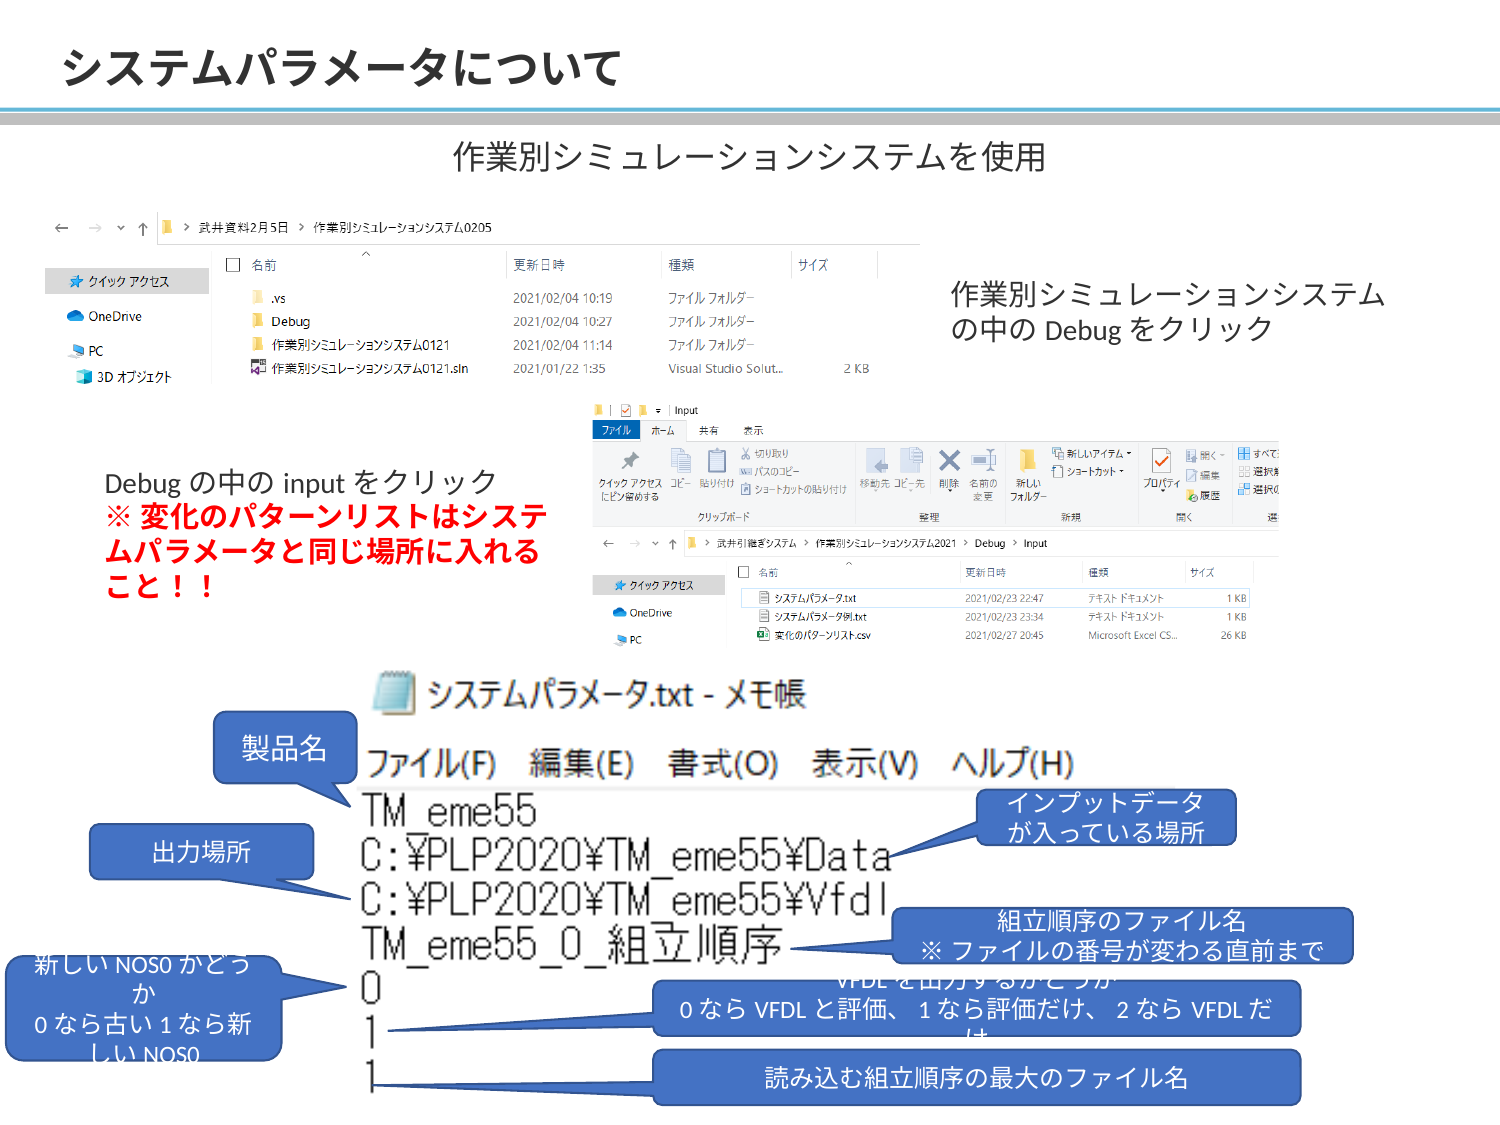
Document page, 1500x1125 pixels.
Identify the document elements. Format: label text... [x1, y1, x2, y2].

text_box 製品名 [212, 710, 356, 808]
picture [45, 212, 920, 384]
text_box 作業別シミュレーションシステムの中のDebugをクリック [935, 268, 1426, 354]
text_box 読み込む組立順序の最大のファイル名 [653, 1048, 1302, 1107]
text_box 新しいNOS0かどうか 0なら古い1なら新しいNOS0 [4, 955, 347, 1062]
text_box インプットデータが入っている場所 [1176, 788, 1237, 847]
text_box 出力場所 [88, 823, 351, 901]
text_box VFDLを出力するかどうか 0ならVFDLと評価、1なら評価だけ、2ならVFDLだけ [1176, 979, 1302, 1037]
title システムパラメータについて [45, 29, 1462, 105]
text_box 組立順序のファイル名 ※ファイルの番号が変わる直前まで [1176, 906, 1354, 965]
picture [592, 400, 1279, 648]
text_box 作業別シミュレーションシステムを使用 [356, 128, 1144, 184]
picture [356, 658, 1176, 1101]
text_box Debugの中のinputをクリック ※変化のパターンリストはシステムパラメータと同じ場所に入れること！！ [89, 456, 580, 612]
